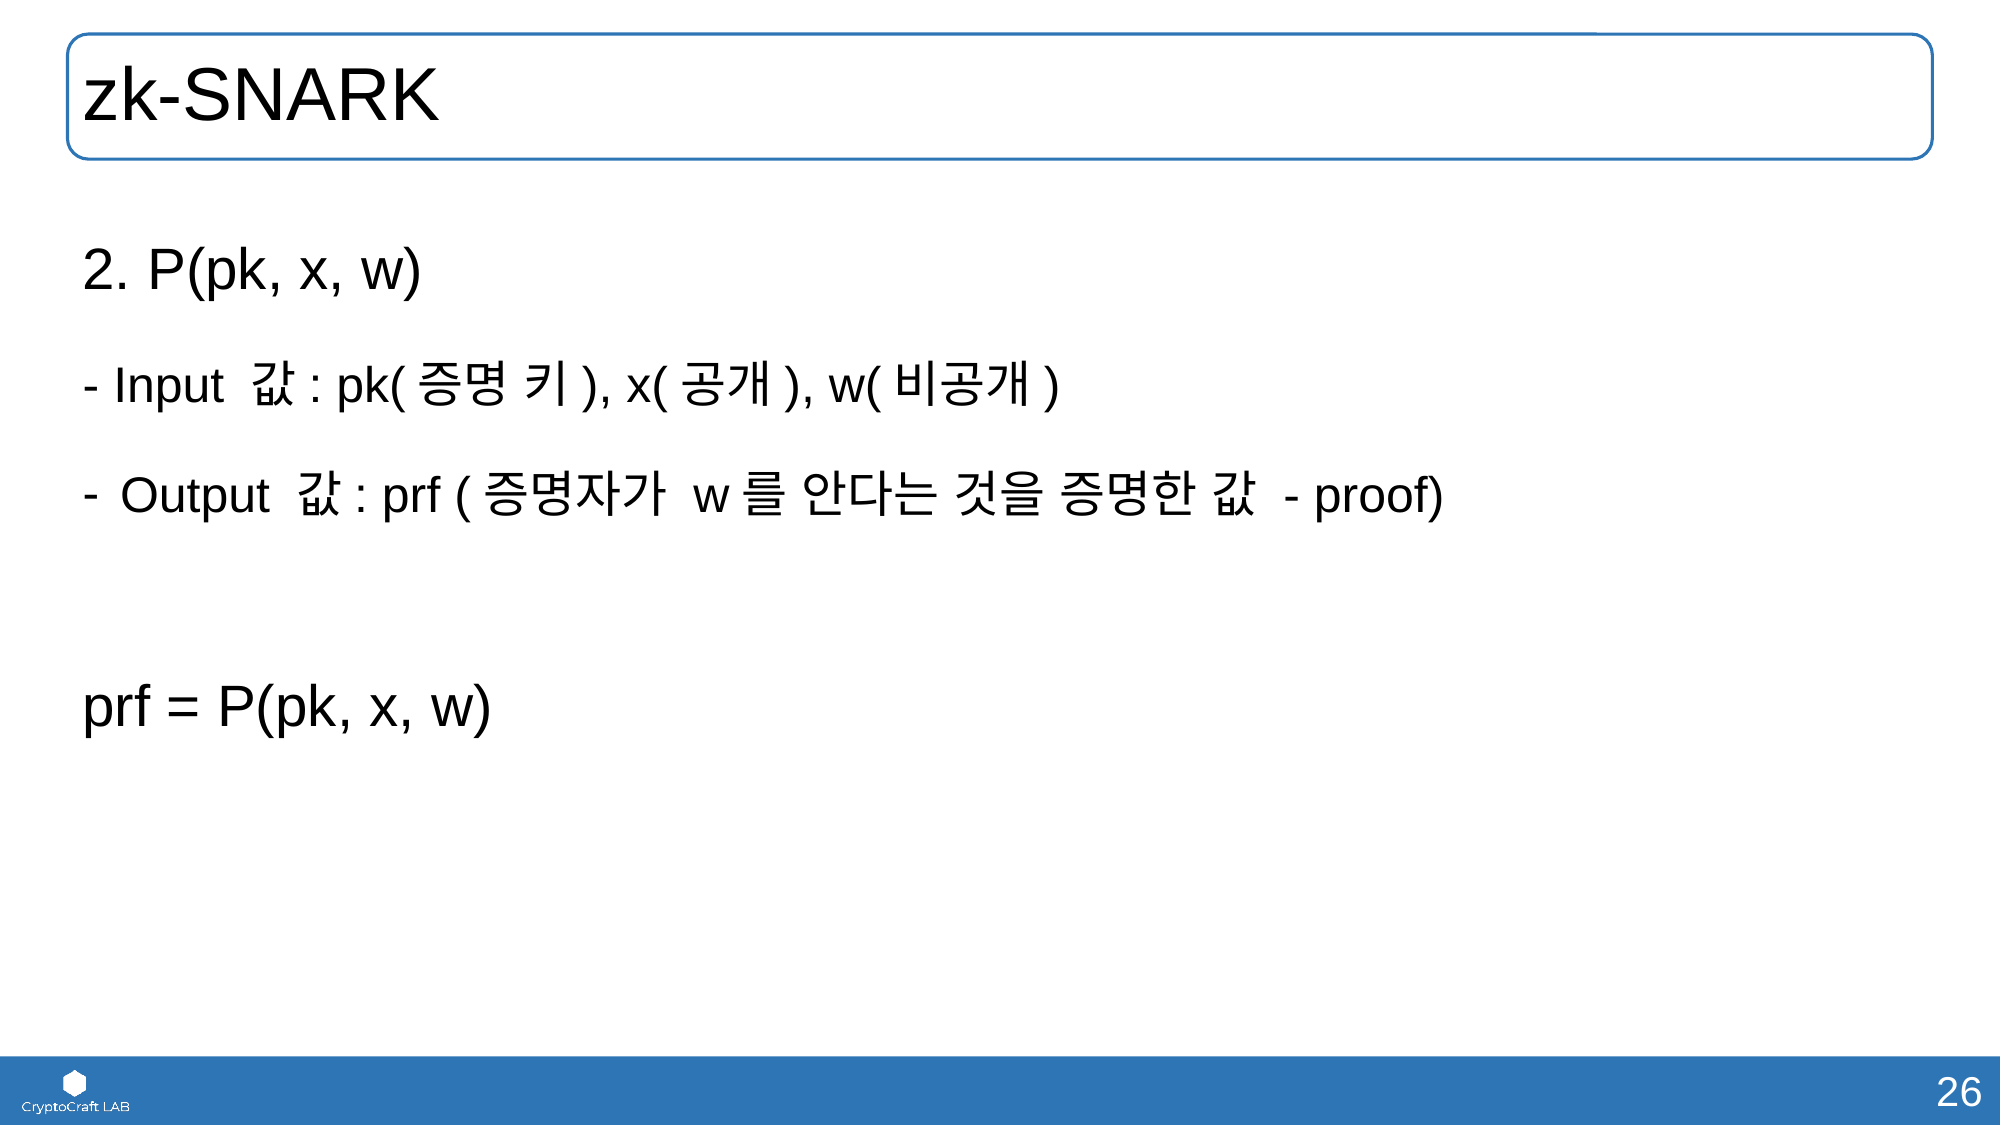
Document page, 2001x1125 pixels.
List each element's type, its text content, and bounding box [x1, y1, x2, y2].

list 2. P(pk, x, w) - Input 값: pk(증명 키), x(공개), w(비공개) Output 값: prf (증명자가 w를 안다는 것을 증명한 값 - proof) prf = P(pk, x, w) [67, 189, 1933, 748]
title zk-SNARK [67, 34, 1933, 160]
picture [13, 1061, 138, 1123]
